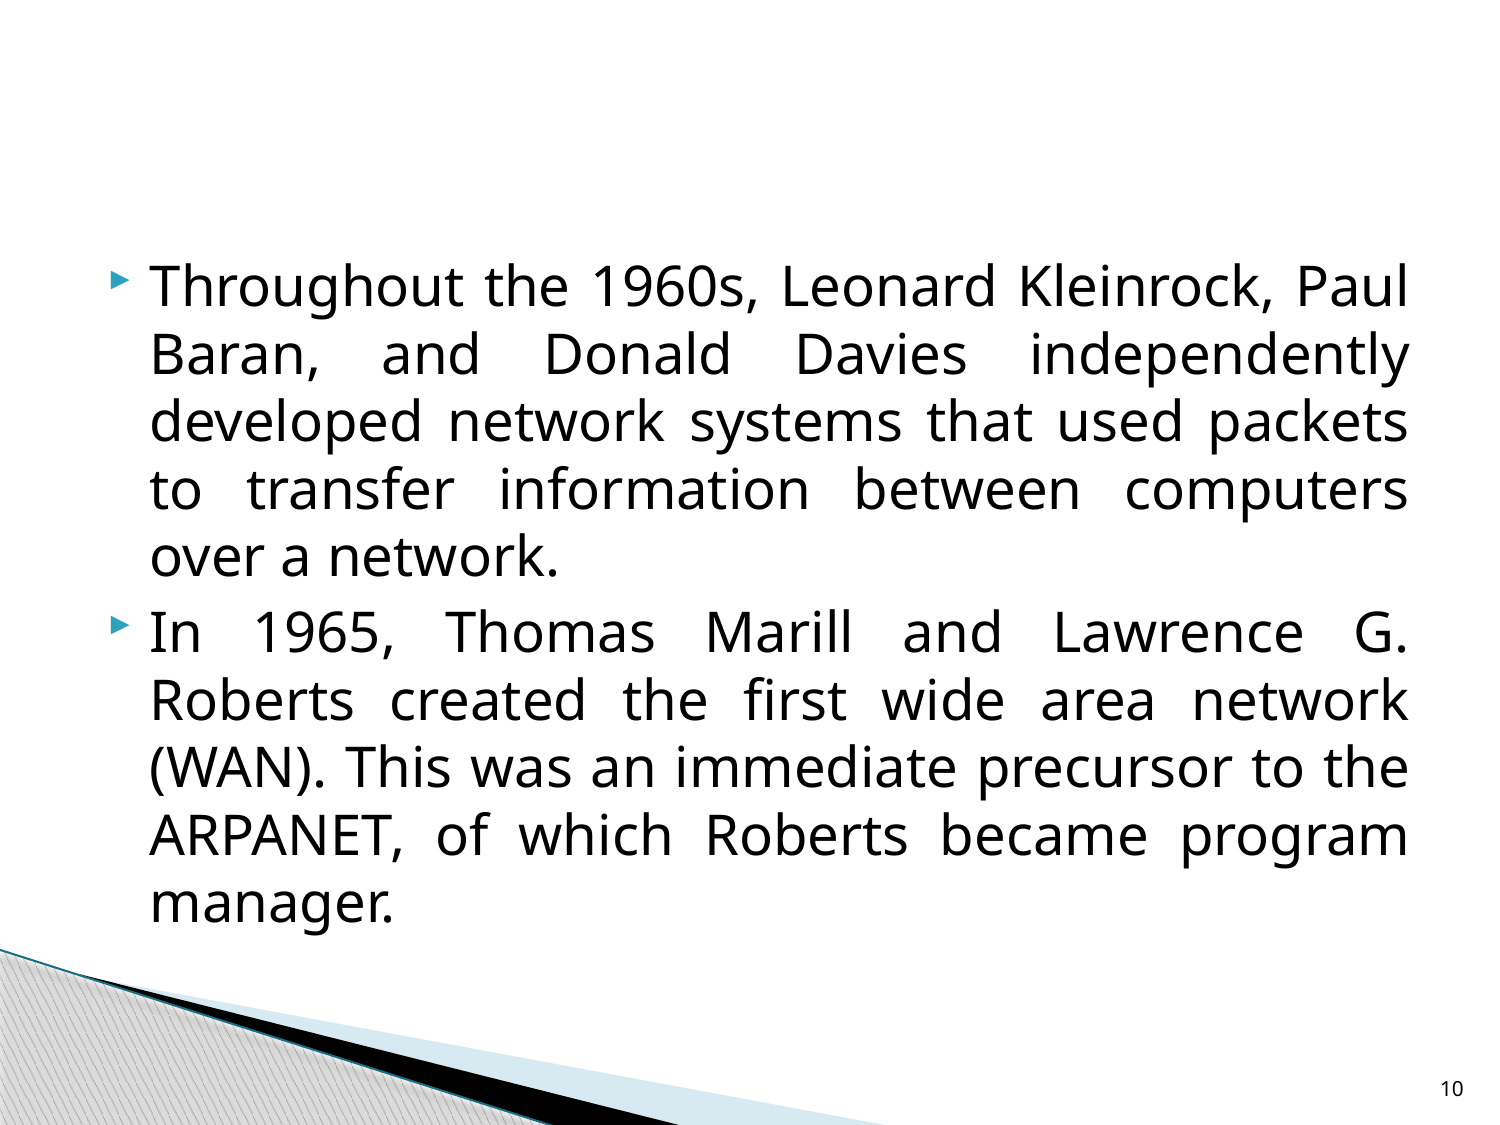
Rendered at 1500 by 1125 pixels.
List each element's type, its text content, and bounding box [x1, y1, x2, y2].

slide_number 10 [1418, 1051, 1479, 1112]
list Throughout the 1960s, Leonard Kleinrock, Paul Baran, and Donald Davies independently developed network systems that used packets to transfer information between computers over a network. In 1965, Thomas Marill and Lawrence G. Roberts created the first wide area network (WAN). This was an immediate precursor to the ARPANET, of which Roberts became program manager. [75, 243, 1425, 986]
